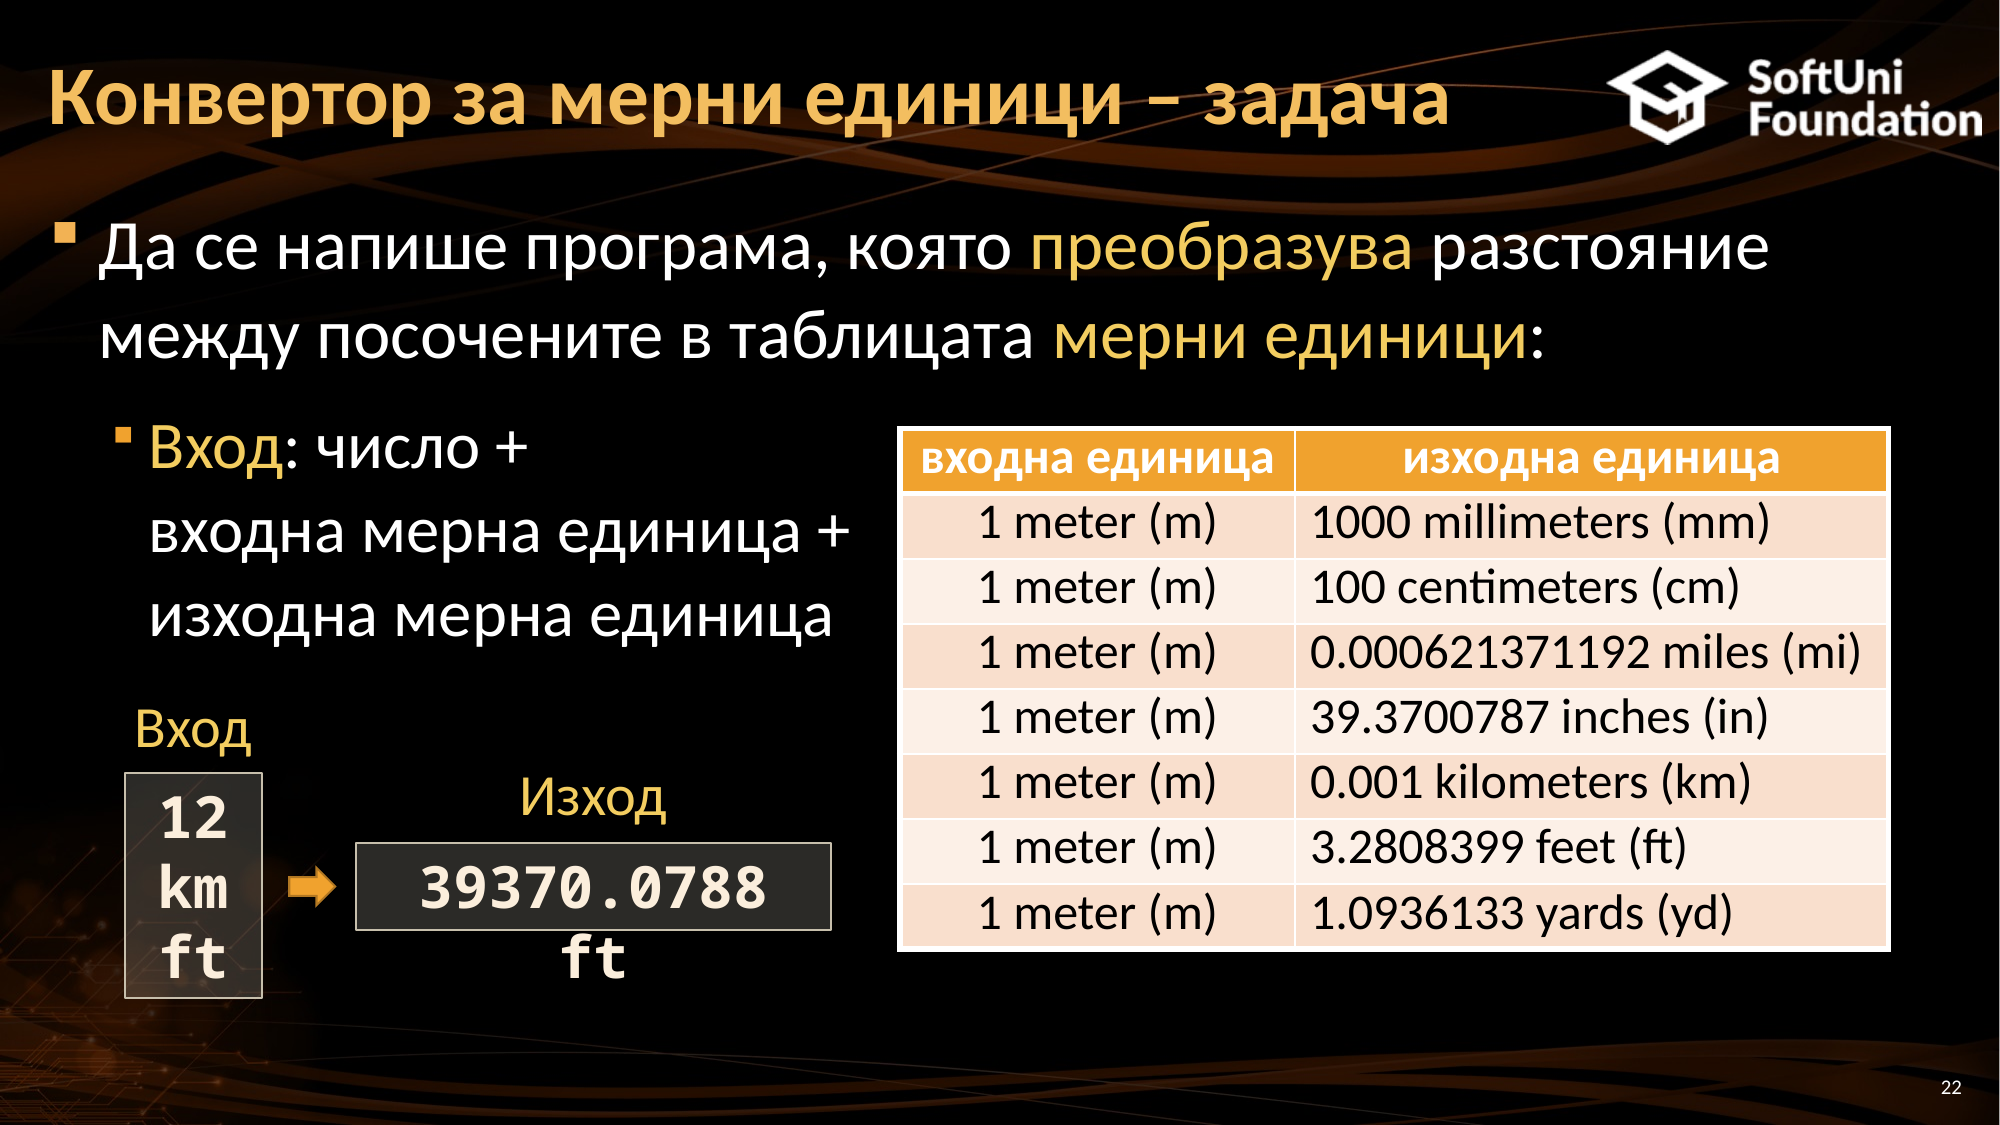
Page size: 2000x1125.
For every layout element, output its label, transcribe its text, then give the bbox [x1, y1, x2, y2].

title Конвертор за мерни единици – задача [30, 6, 1602, 189]
table_cell 1 meter (m) [903, 755, 1294, 818]
table_cell 100 centimeters (cm) [1296, 560, 1886, 623]
table_cell 3.2808399 feet (ft) [1296, 820, 1886, 883]
text_box Изход [504, 750, 682, 835]
table_header изходна единица [1296, 431, 1886, 491]
table_cell 1000 millimeters (mm) [1296, 496, 1886, 558]
table_cell 39.3700787 inches (in) [1296, 690, 1886, 753]
list Да се напише програма, която преобразува разстояние между посочените в таблицата мерни единици: Вход: число + входна мерна единица + изходна мерна единица [31, 188, 1968, 1103]
text_box [288, 865, 337, 908]
table_cell 1 meter (m) [903, 560, 1294, 623]
table_cell 0.001 kilometers (km) [1296, 755, 1886, 818]
table_cell 1 meter (m) [903, 820, 1294, 883]
table_cell 1 meter (m) [903, 625, 1294, 688]
table_cell 1 meter (m) [903, 885, 1294, 946]
text_box Вход [119, 682, 267, 767]
table_cell 1.0936133 yards (yd) [1296, 885, 1886, 946]
table_header входна единица [903, 431, 1294, 491]
picture [0, 0, 2000, 1125]
text_box 39370.0788 ft [355, 842, 831, 931]
text_box 12 km ft [124, 772, 263, 998]
table_cell 1 meter (m) [903, 690, 1294, 753]
table_cell 0.000621371192 miles (mi) [1296, 625, 1886, 688]
table_cell 1 meter (m) [903, 496, 1294, 558]
